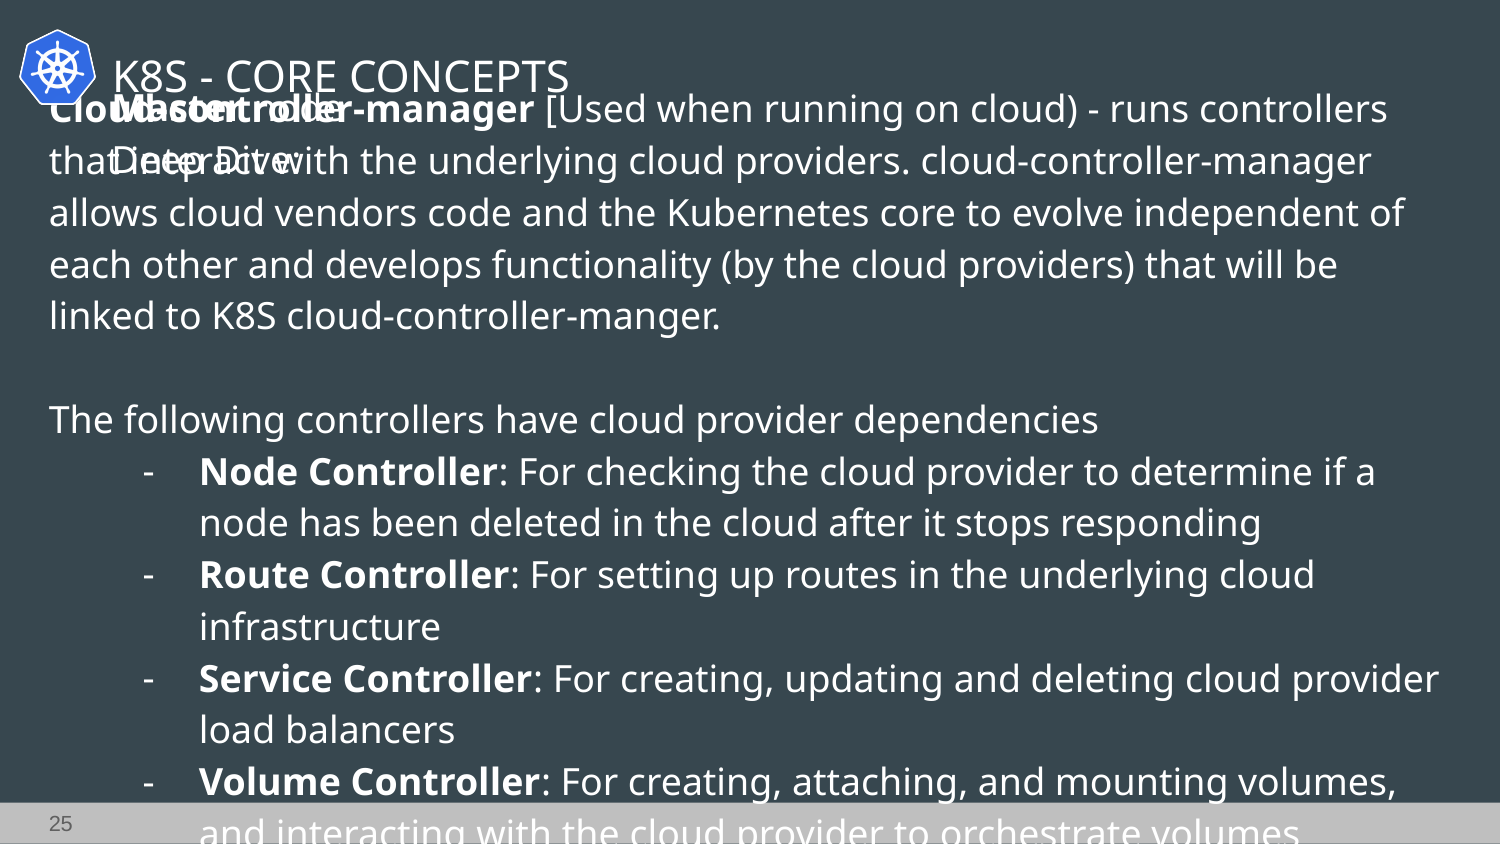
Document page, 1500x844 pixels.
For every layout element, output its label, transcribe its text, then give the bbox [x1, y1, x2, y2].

list K8S - CORE CONCEPTS [97, 29, 700, 114]
picture [17, 28, 98, 106]
text_box Cloud-controller-manager [Used when running on cloud) - runs controllers that interact with the underlying cloud providers. cloud-controller-manager allows cloud vendors code and the Kubernetes core to evolve independent of each other and develops functionality (by the cloud providers) that will be linked to K8S cloud-controller-manger. The following controllers have cloud provider dependencies Node Controller: For checking the cloud provider to determine if a node has been deleted in the cloud after it stops responding Route Controller: For setting up routes in the underlying cloud infrastructure Service Controller: For creating, updating and deleting cloud provider load balancers Volume Controller: For creating, attaching, and mounting volumes, and interacting with the cloud provider to orchestrate volumes [34, 142, 1466, 798]
text_box Master node Deep Dive: [96, 112, 455, 161]
